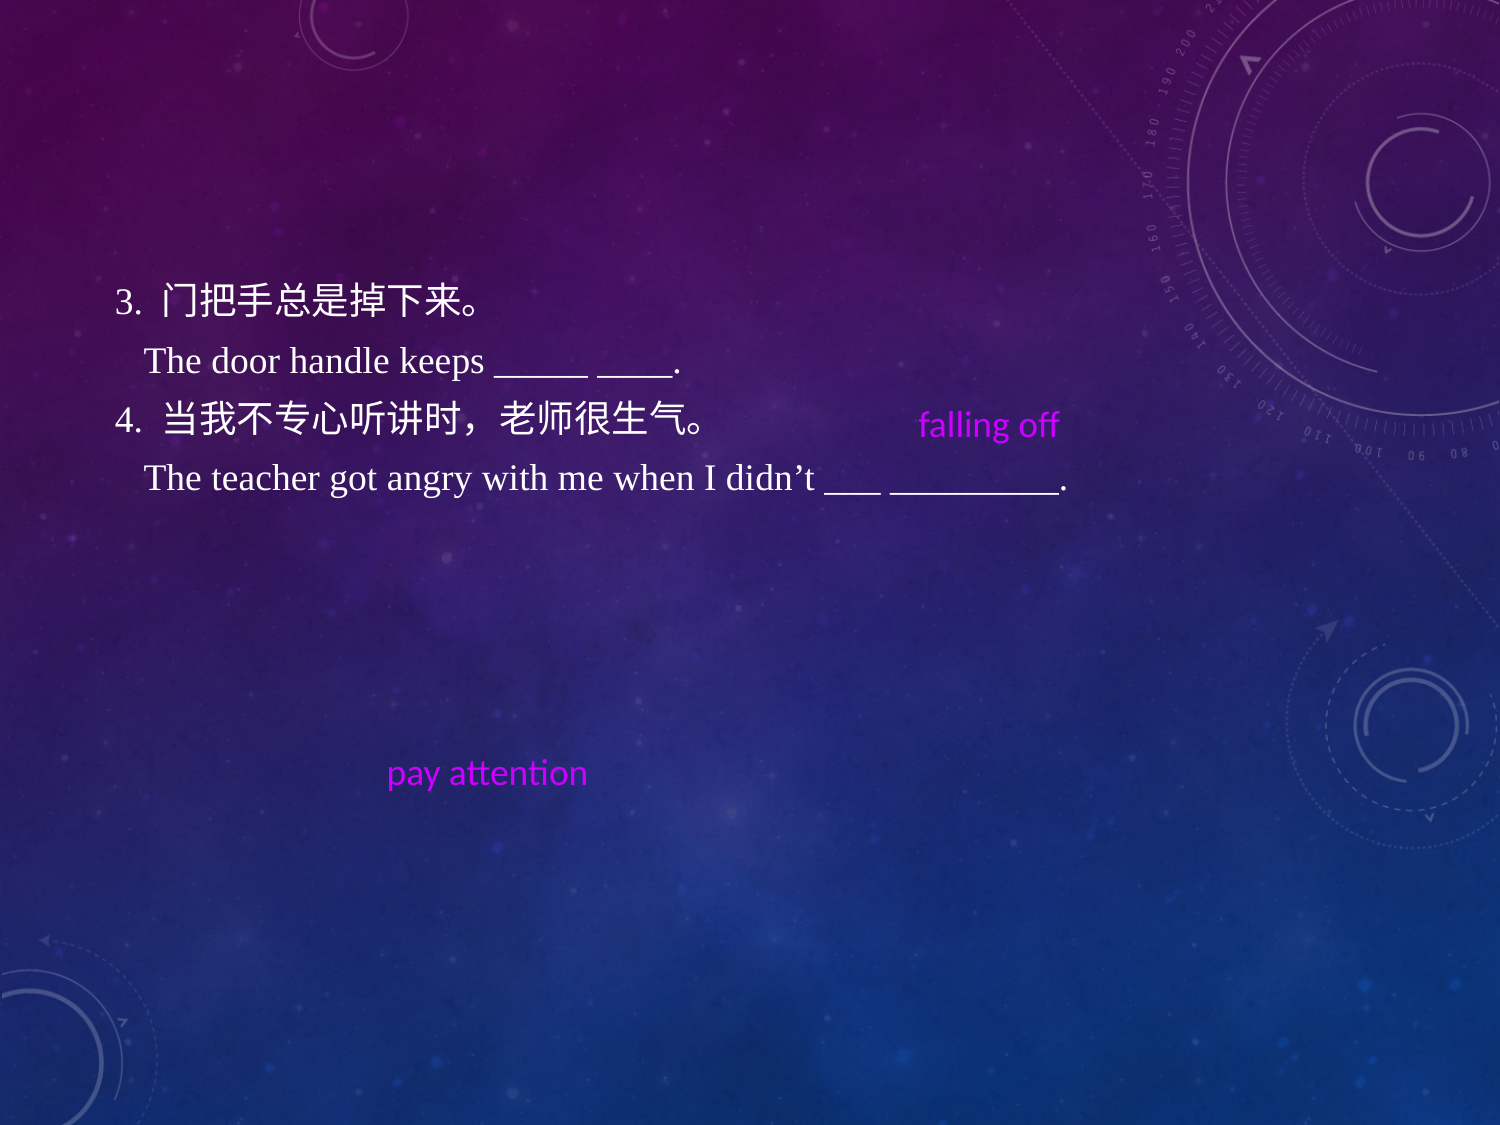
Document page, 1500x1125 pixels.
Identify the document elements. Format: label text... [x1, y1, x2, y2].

picture [0, 0, 1500, 1125]
text_box 3. 门把手总是掉下来。 The door handle keeps _____ ____. 4. 当我不专心听讲时，老师很生气。 The teacher got angry with me when I didn’t ___ _________. [100, 256, 1424, 506]
text_box pay attention [371, 740, 845, 801]
text_box falling off [903, 392, 1317, 452]
